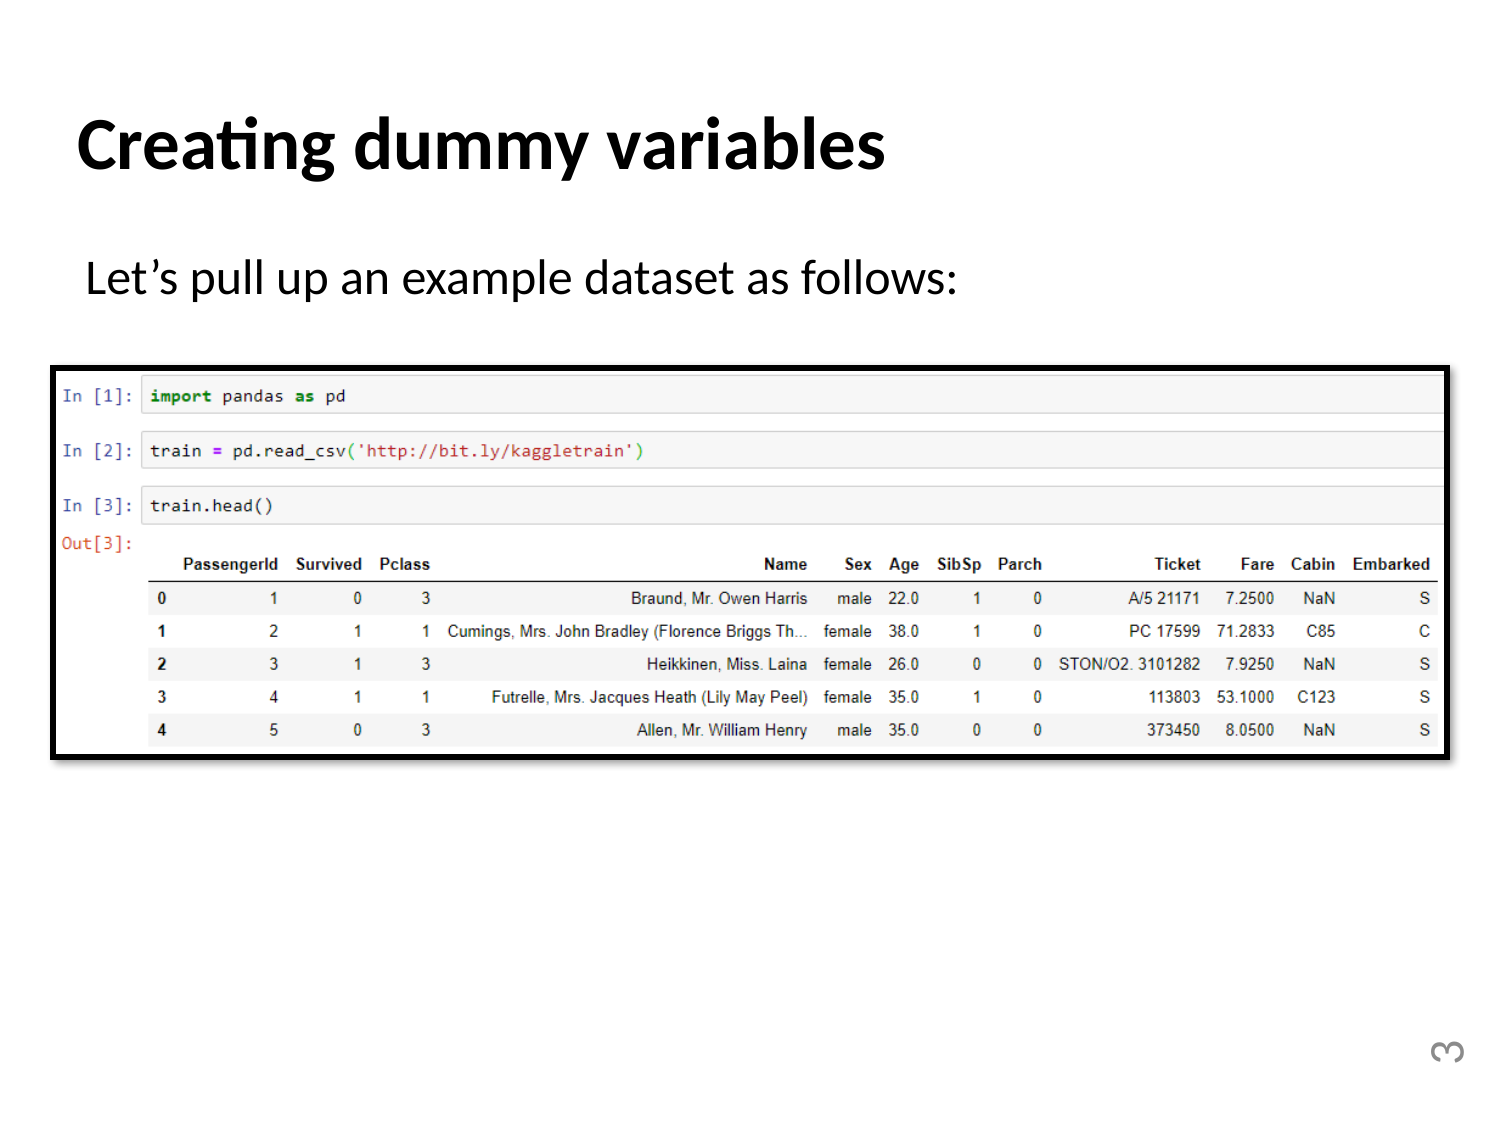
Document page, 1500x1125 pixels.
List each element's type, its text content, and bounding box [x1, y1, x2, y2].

text_box Let’s pull up an example dataset as follows: [70, 237, 1434, 313]
slide_number 3 [1412, 1025, 1475, 1125]
picture [56, 370, 1444, 755]
text_box Creating dummy variables [62, 87, 1450, 193]
